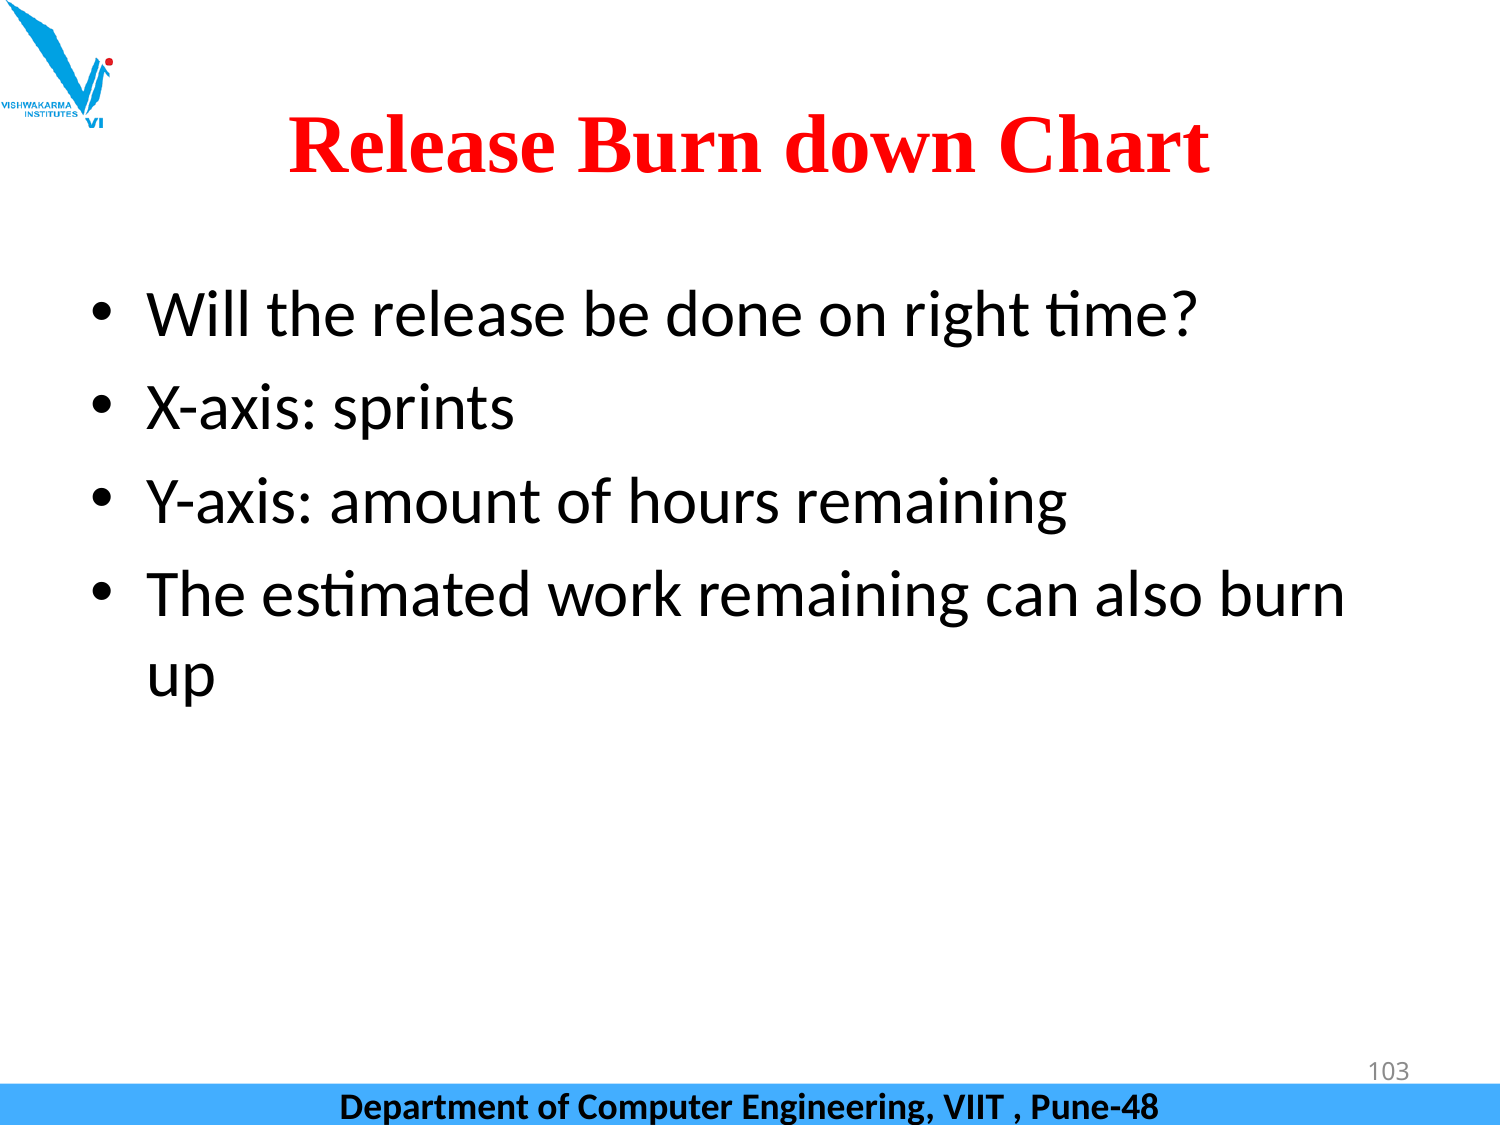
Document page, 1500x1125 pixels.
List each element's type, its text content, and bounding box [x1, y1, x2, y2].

text_box Department of Computer Engineering, VIIT , Pune-48 [0, 1082, 1500, 1125]
list Will the release be done on right time? X-axis: sprints Y-axis: amount of hours remaining The estimated work remaining can also burn up [75, 262, 1425, 1005]
slide_number 103 [1074, 1042, 1425, 1082]
picture [0, 0, 121, 135]
title Release Burn down Chart [75, 45, 1425, 233]
